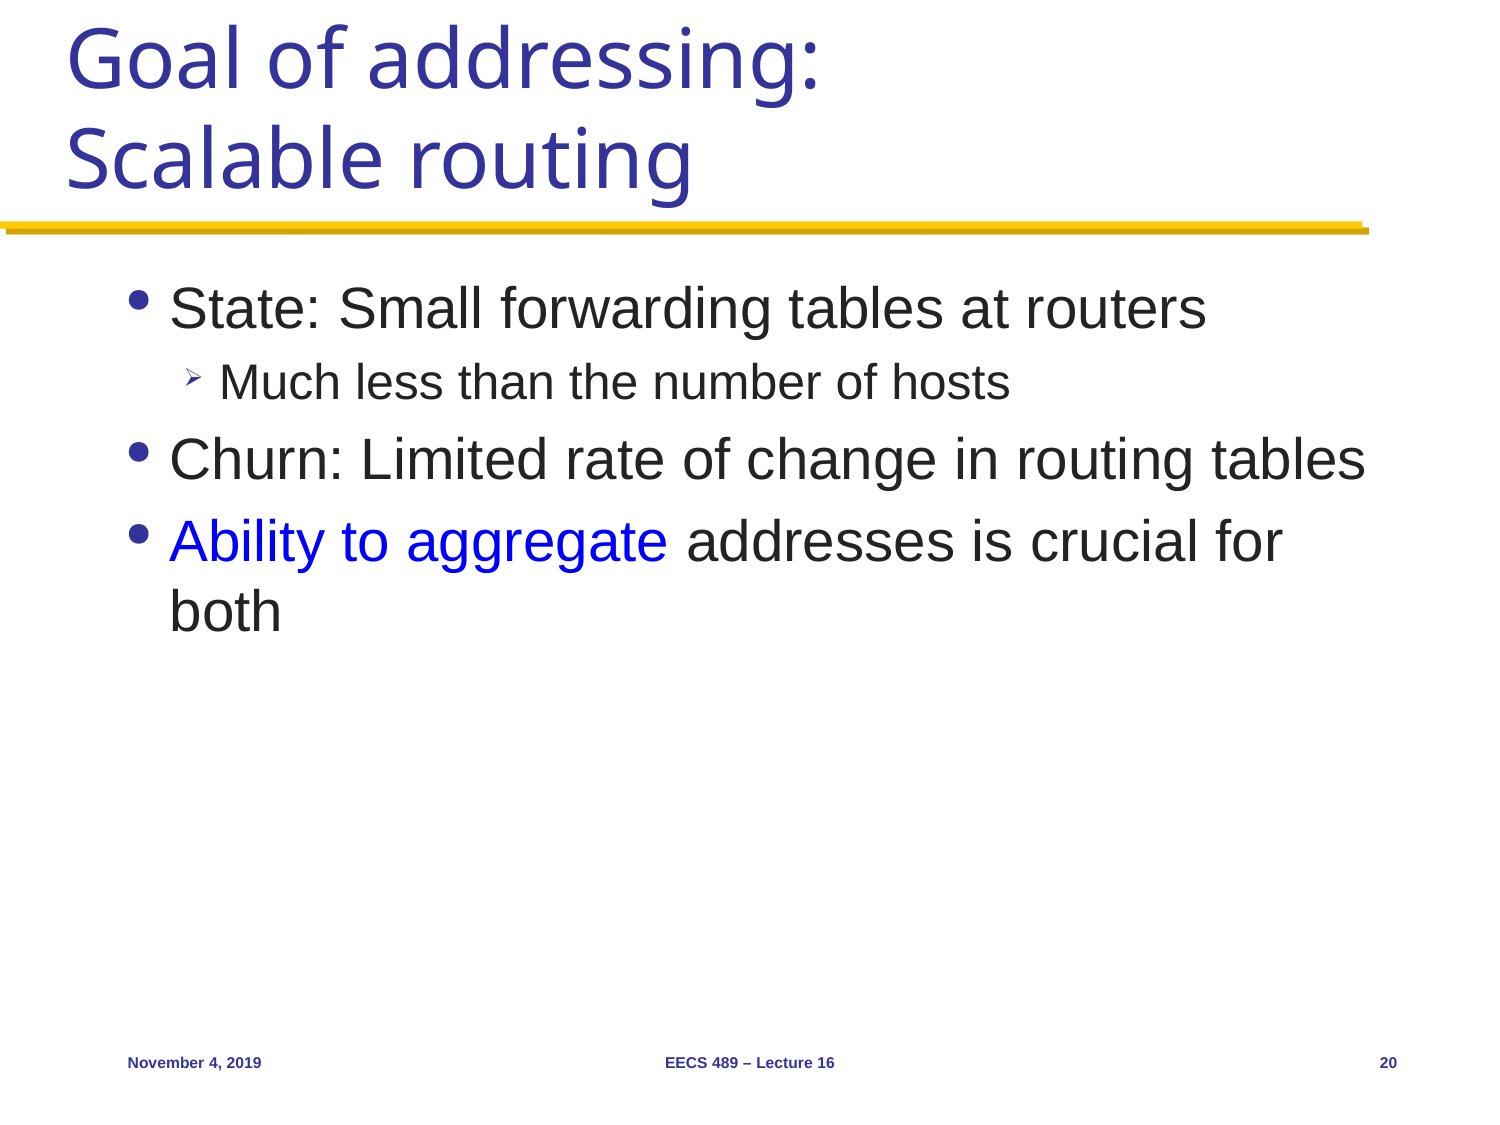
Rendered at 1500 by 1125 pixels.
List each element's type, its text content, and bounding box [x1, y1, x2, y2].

list State: Small forwarding tables at routers Much less than the number of hosts Churn: Limited rate of change in routing tables Ability to aggregate addresses is crucial for both [112, 262, 1413, 988]
footer EECS 489 – Lecture 16 [512, 1024, 988, 1101]
slide_number 20 [1312, 1024, 1413, 1101]
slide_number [112, 1024, 426, 1101]
title Goal of addressing: Scalable routing [49, 24, 1451, 213]
